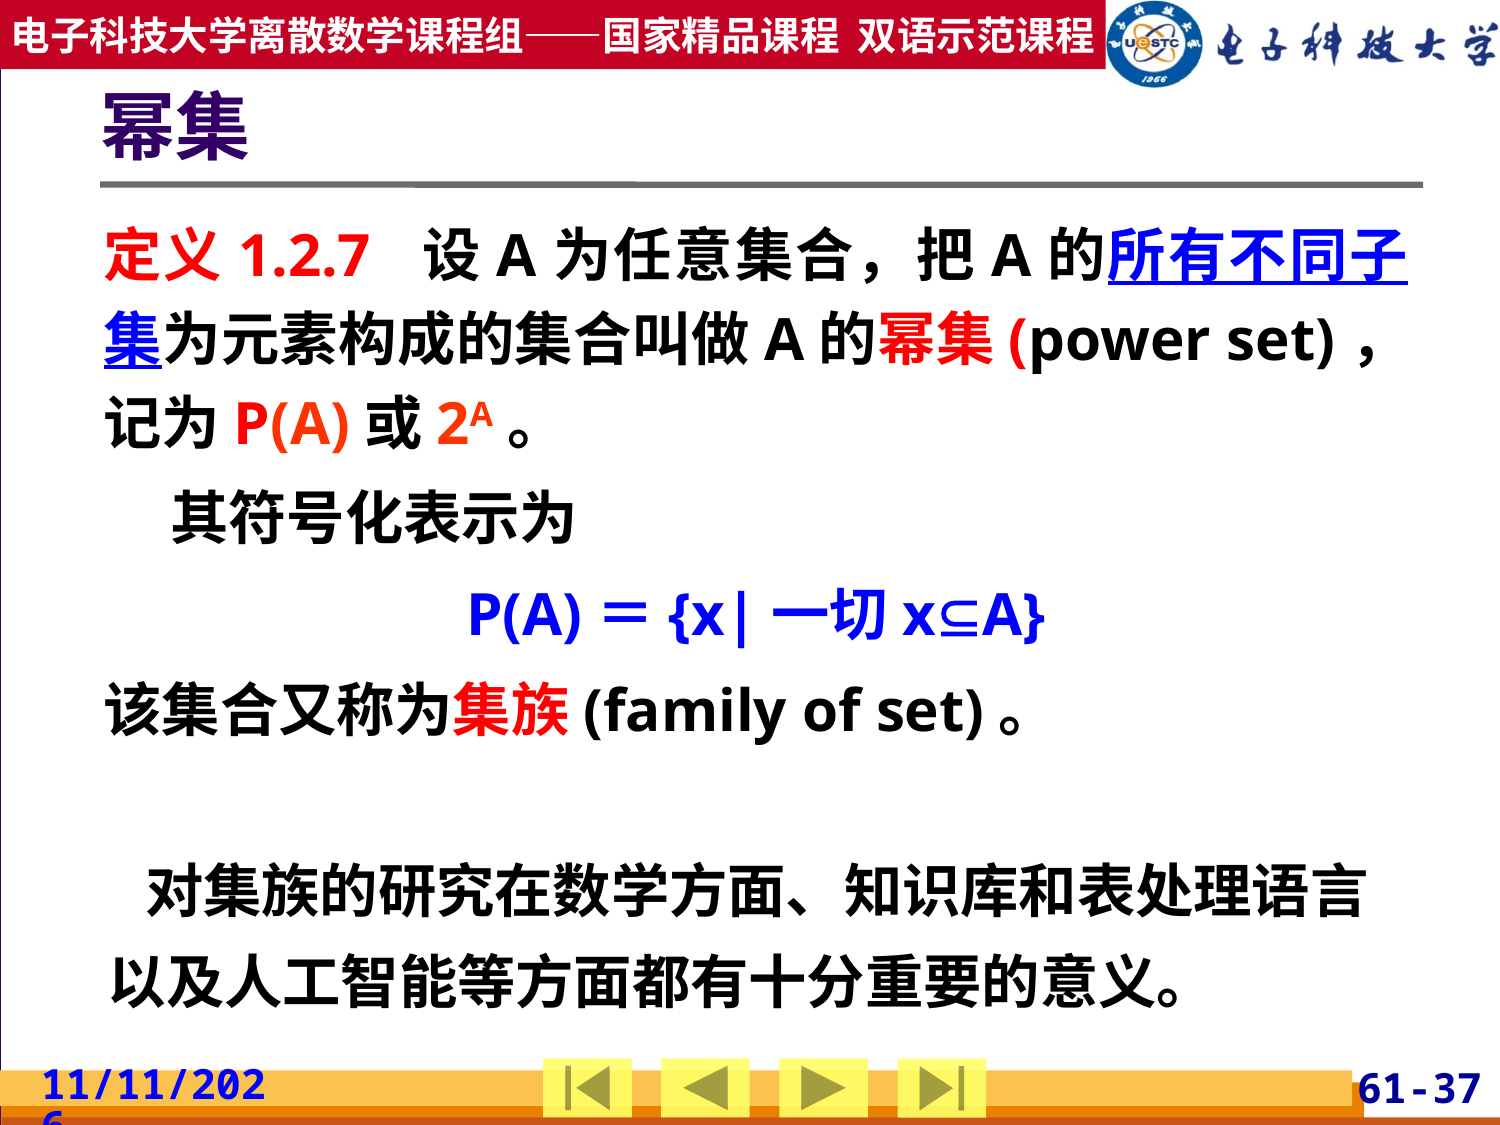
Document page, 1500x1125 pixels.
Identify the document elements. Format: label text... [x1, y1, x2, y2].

list 定义1.2.7 设A为任意集合，把A的所有不同子集为元素构成的集合叫做A的幂集(power set)，记为P(A)或2A。 其符号化表示为 P(A)＝{x|一切xA} 该集合又称为集族(family of set)。 [88, 196, 1424, 759]
title 幂集 [100, 54, 1424, 196]
picture [1106, 0, 1500, 89]
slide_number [34, 1058, 283, 1109]
text_box 对集族的研究在数学方面、知识库和表处理语言以及人工智能等方面都有十分重要的意义。 [36, 825, 1408, 1023]
